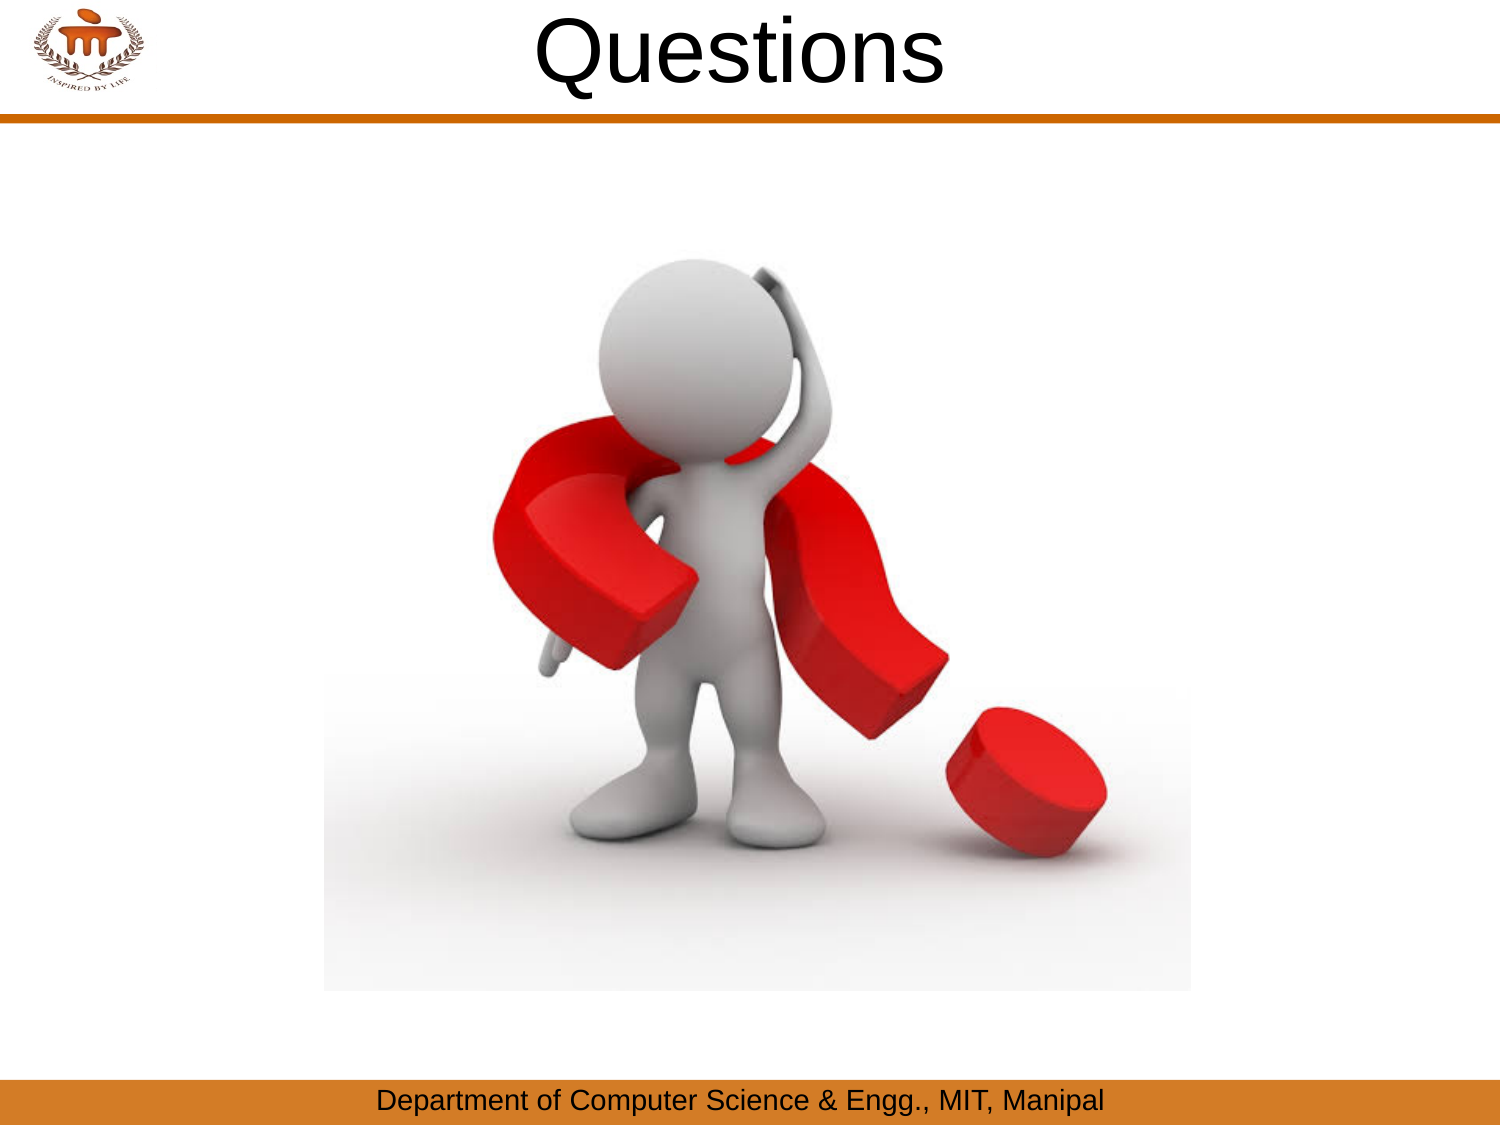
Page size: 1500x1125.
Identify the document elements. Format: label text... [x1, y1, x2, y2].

picture [22, 0, 64, 102]
picture [324, 125, 1191, 992]
text_box Department of Computer Science & Engg., MIT, Manipal [361, 1073, 1121, 1124]
title Questions [64, 0, 1415, 172]
